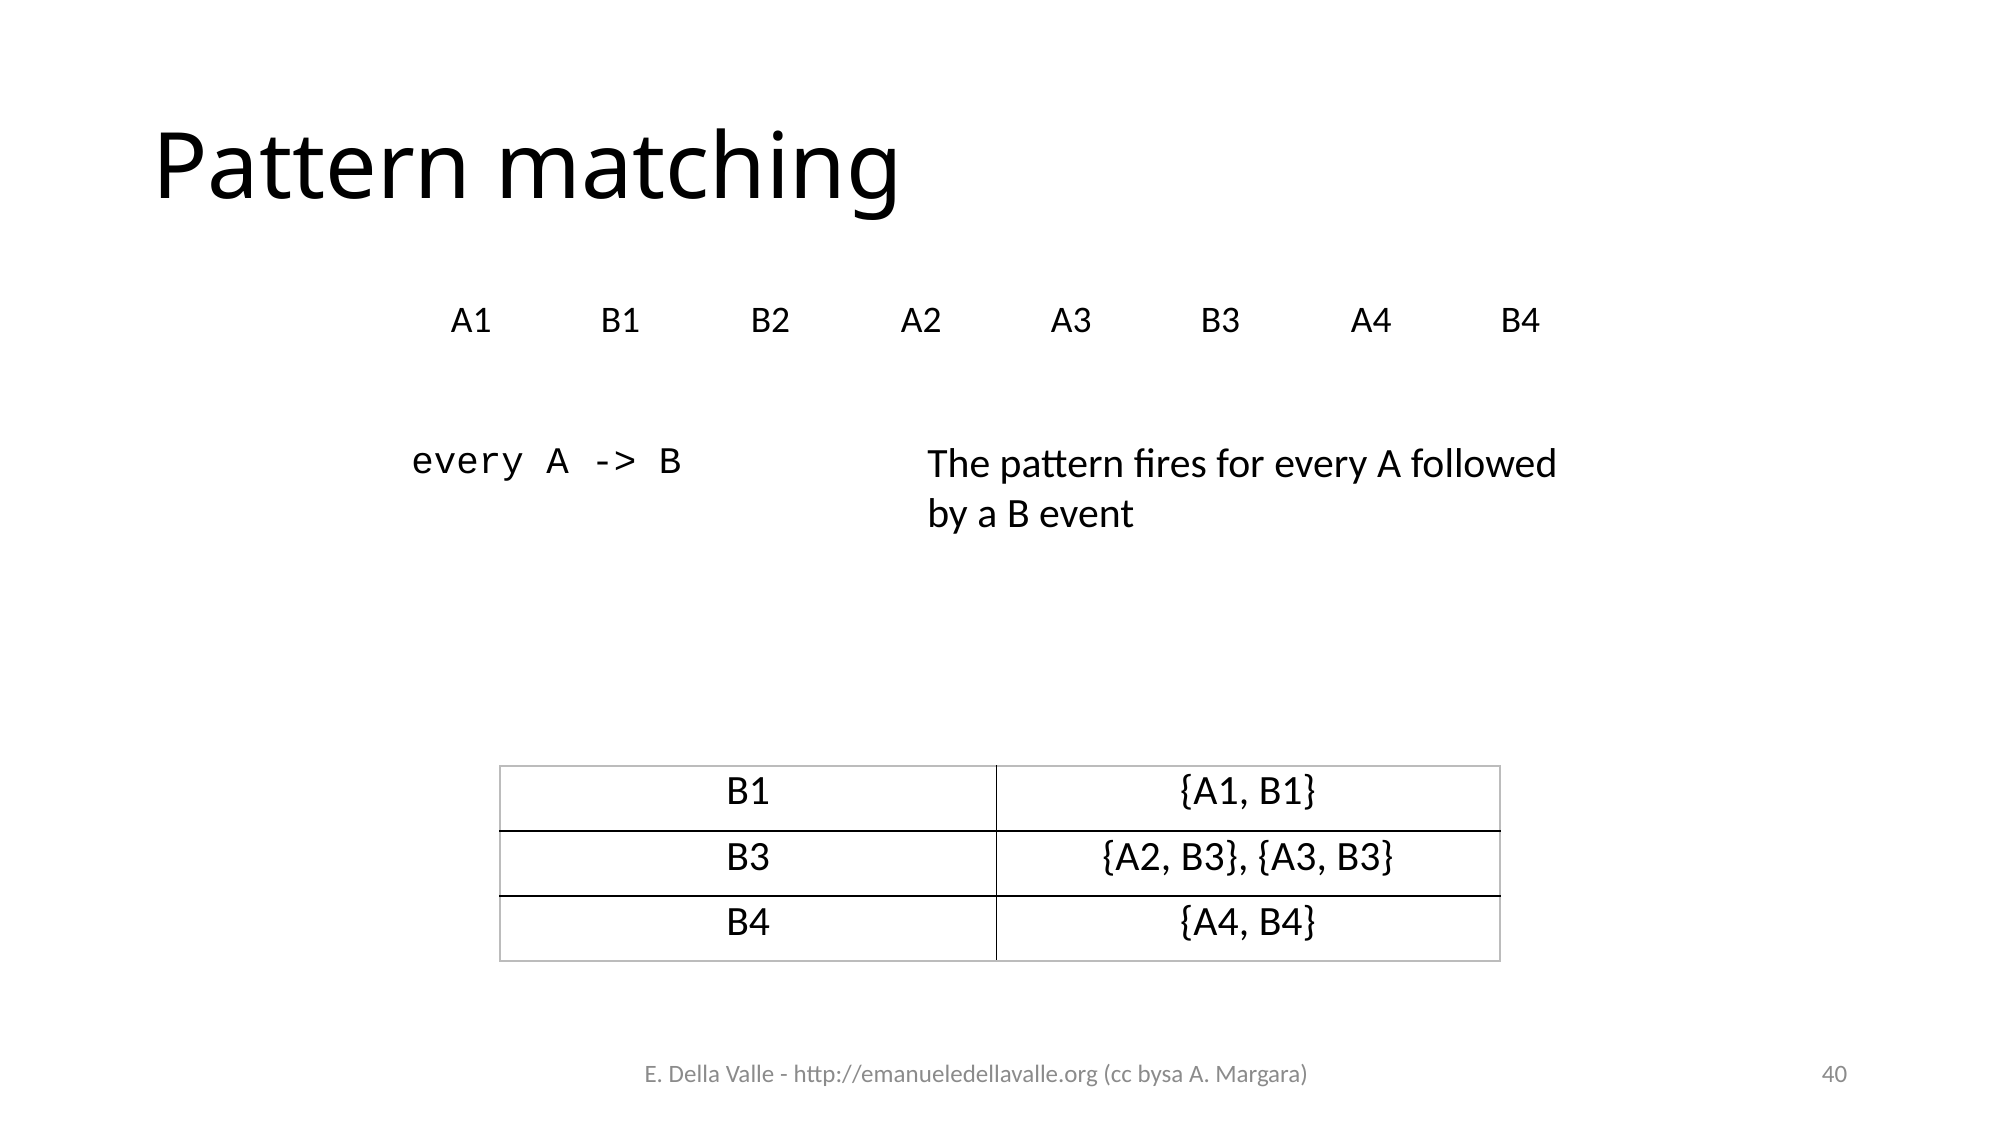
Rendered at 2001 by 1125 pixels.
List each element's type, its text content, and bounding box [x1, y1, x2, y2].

table_header B1 [501, 767, 996, 830]
footer E. Della Valle - http://emanueledellavalle.org (cc bysa A. Margara) [616, 1042, 1338, 1103]
text_box A1 B1 B2 A2 A3 B3 A4 B4 [436, 287, 1564, 348]
table_cell B3 [501, 832, 996, 895]
slide_number 40 [1412, 1042, 1863, 1103]
table_header {A1, B1} [997, 767, 1499, 830]
title Pattern matching [137, 59, 1863, 278]
table_cell B4 [501, 897, 996, 960]
text_box The pattern fires for every A followed by a B event [912, 428, 1588, 544]
table_cell {A4, B4} [997, 897, 1499, 960]
text_box every A -> B [396, 428, 697, 489]
table_cell {A2, B3}, {A3, B3} [997, 832, 1499, 895]
